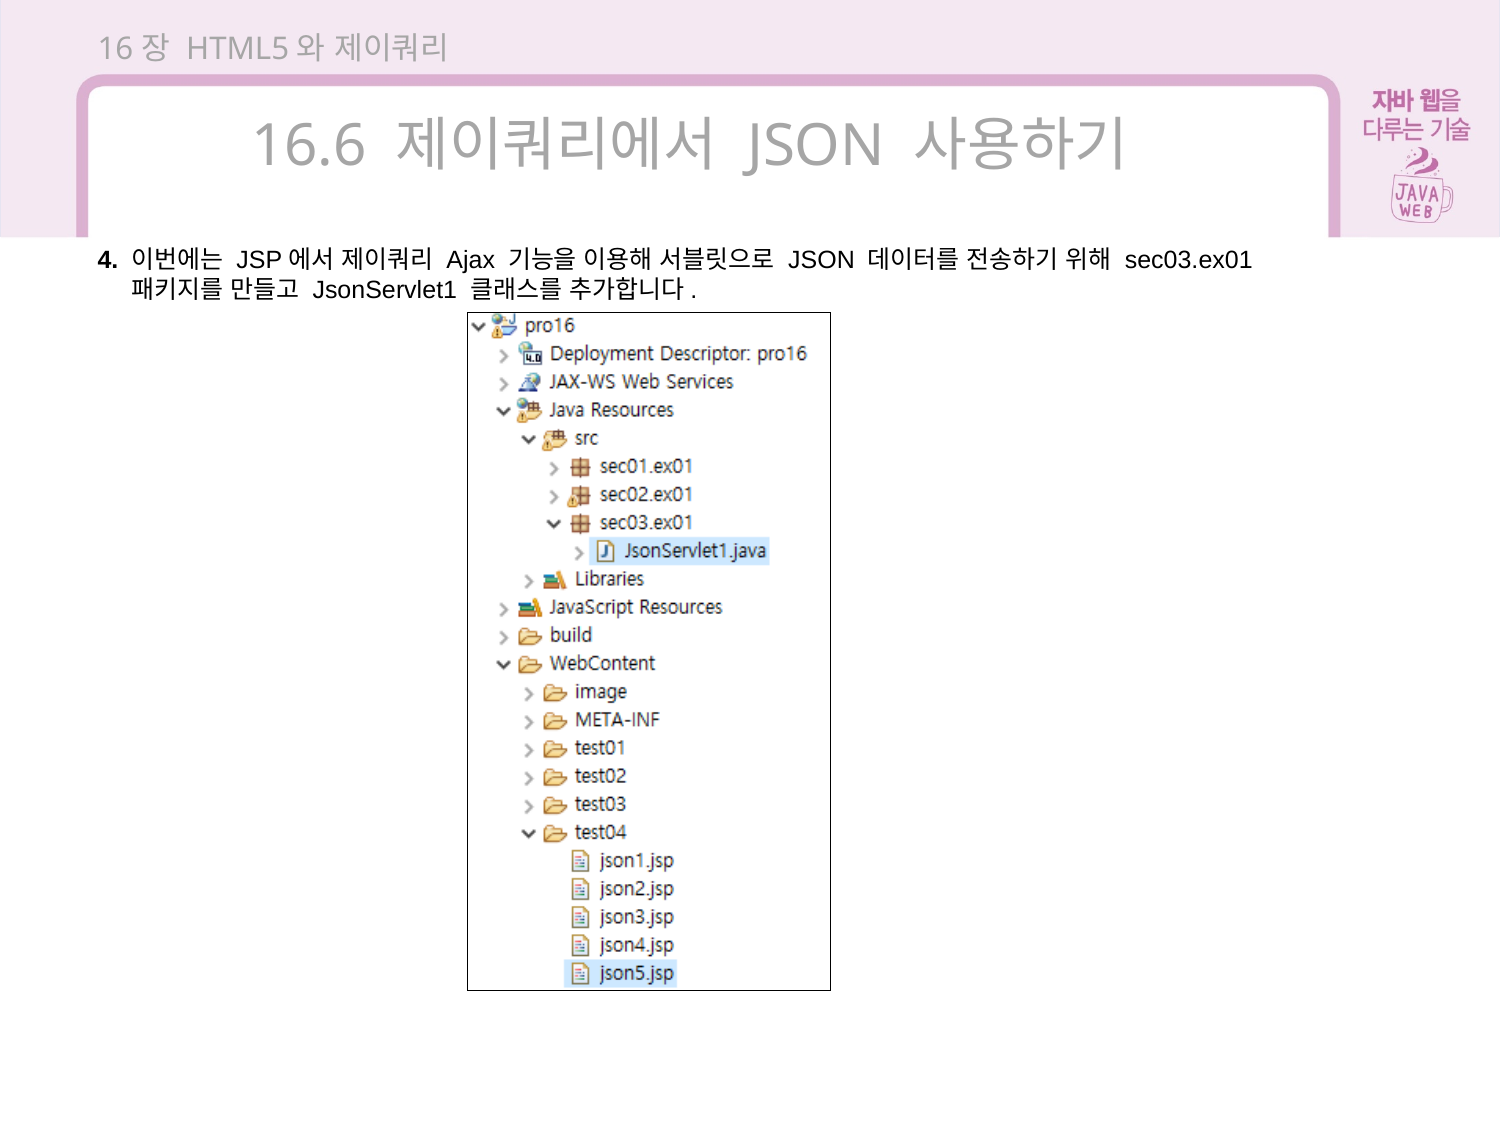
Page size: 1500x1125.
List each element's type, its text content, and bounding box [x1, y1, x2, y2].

text_box 4. 이번에는 JSP에서 제이쿼리 Ajax 기능을 이용해 서블릿으로 JSON 데이터를 전송하기 위해 sec03.ex01 패키지를 만들고 JsonServlet1 클래스를 추가합니다. [82, 236, 1345, 311]
text_box 16.6 제이쿼리에서 JSON 사용하기 [164, 99, 1215, 185]
picture [0, 0, 1500, 1125]
text_box 16장 HTML5와 제이쿼리 [82, 0, 1133, 74]
